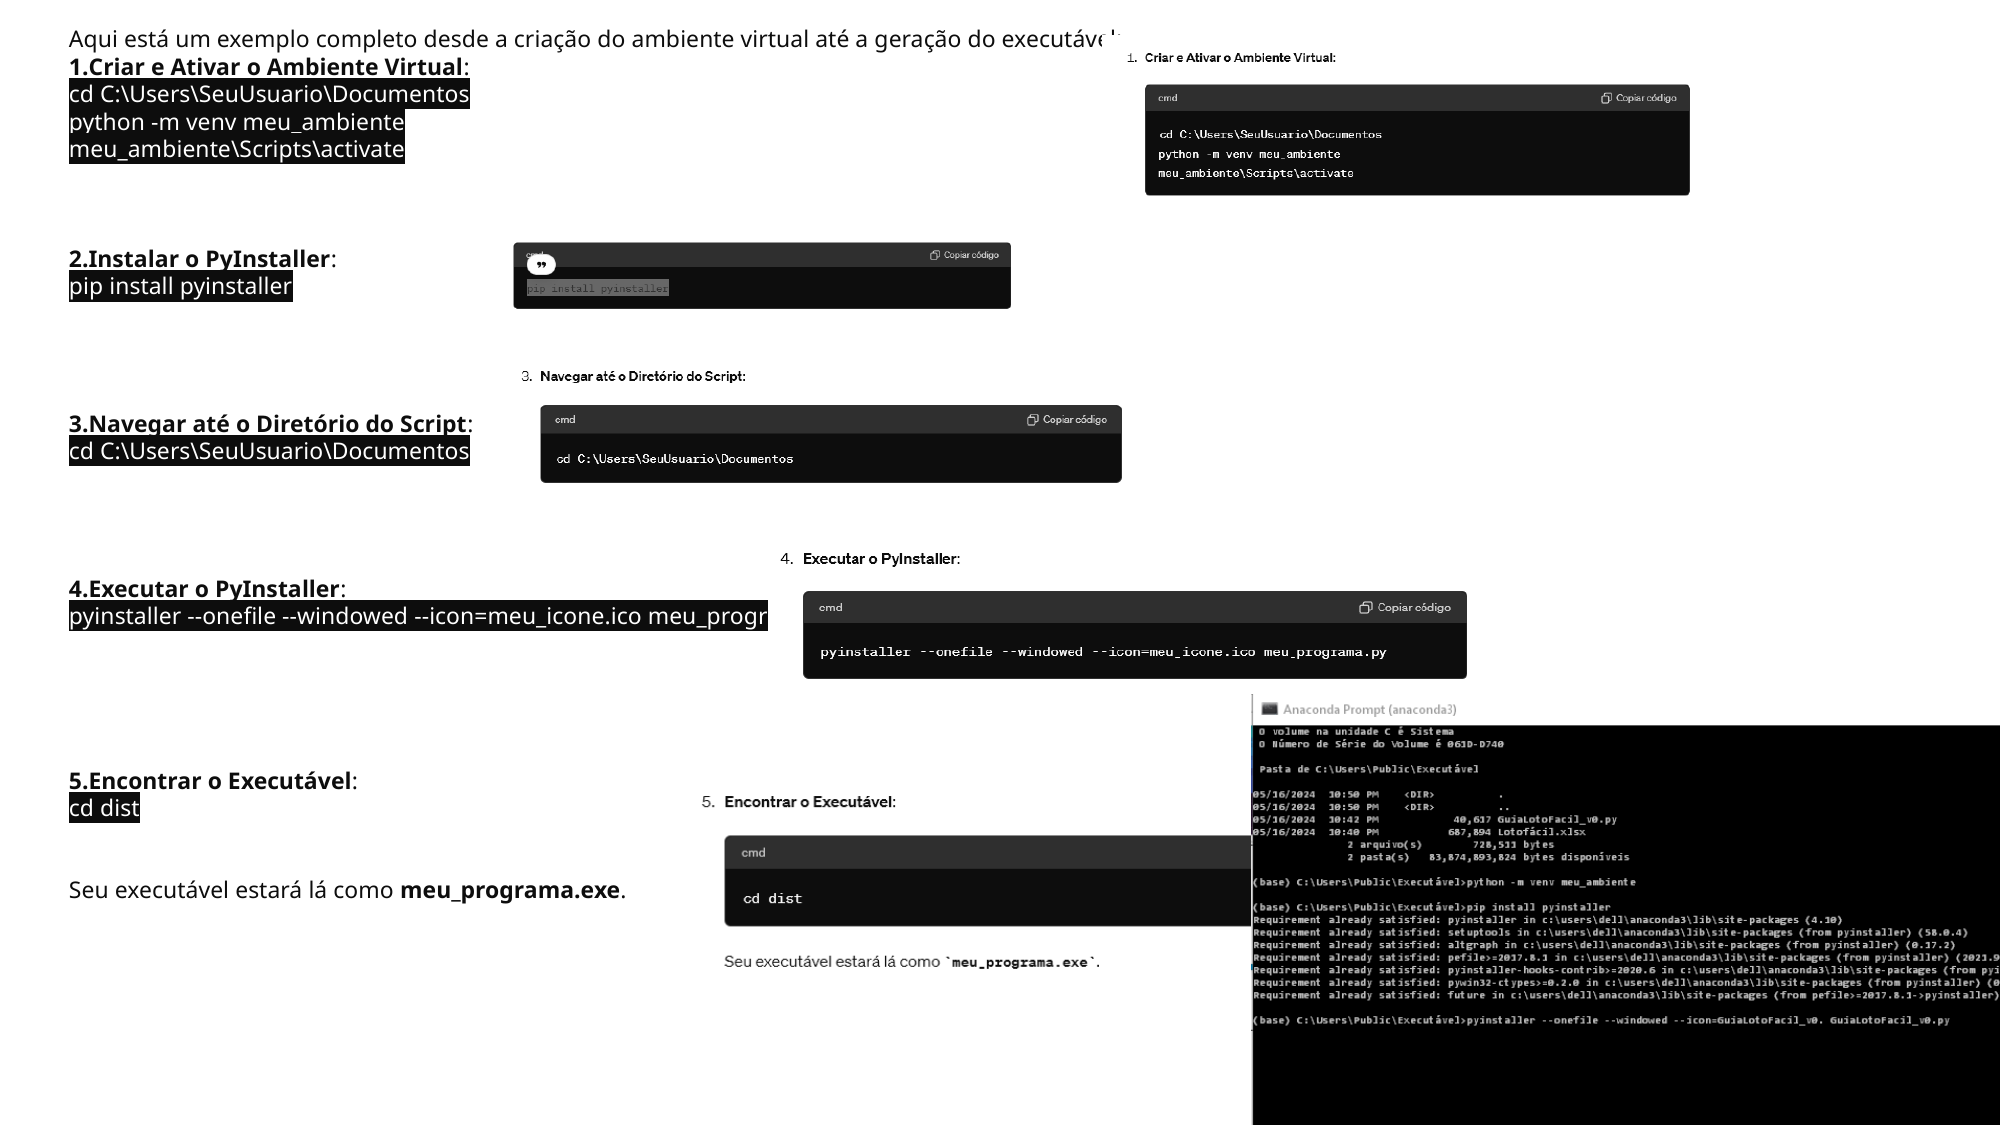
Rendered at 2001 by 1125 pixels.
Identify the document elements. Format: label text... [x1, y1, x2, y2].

text_box Aqui está um exemplo completo desde a criação do ambiente virtual até a geração do executável: Criar e Ativar o Ambiente Virtual: cd C:\Users\SeuUsuario\Documentos python -m venv meu_ambiente meu_ambiente\Scripts\activate d C:\Users\SeuUsuario\Documentos python -m venv meu_ambiente meu_ambiente\Scripts\activate Instalar o PyInstaller: pip install pyinstallerpip install pyinstaller Navegar até o Diretório do Script: cd C:\Users\SeuUsuario\Documentoscd C:\Users\SeuUsuario\Documentos Executar o PyInstaller: pyinstaller --onefile --windowed --icon=meu_icone.ico meu_programa.py installer --onefile --windowed --icon=meu_icone.ico meu_programa.py Encontrar o Executável: cd distcd d ist Seu executável estará lá como meu_programa.exe. [68, 24, 1288, 932]
picture [510, 237, 1028, 325]
picture [768, 527, 1510, 692]
picture [665, 693, 2000, 1125]
picture [510, 357, 1159, 497]
picture [1101, 35, 1750, 213]
